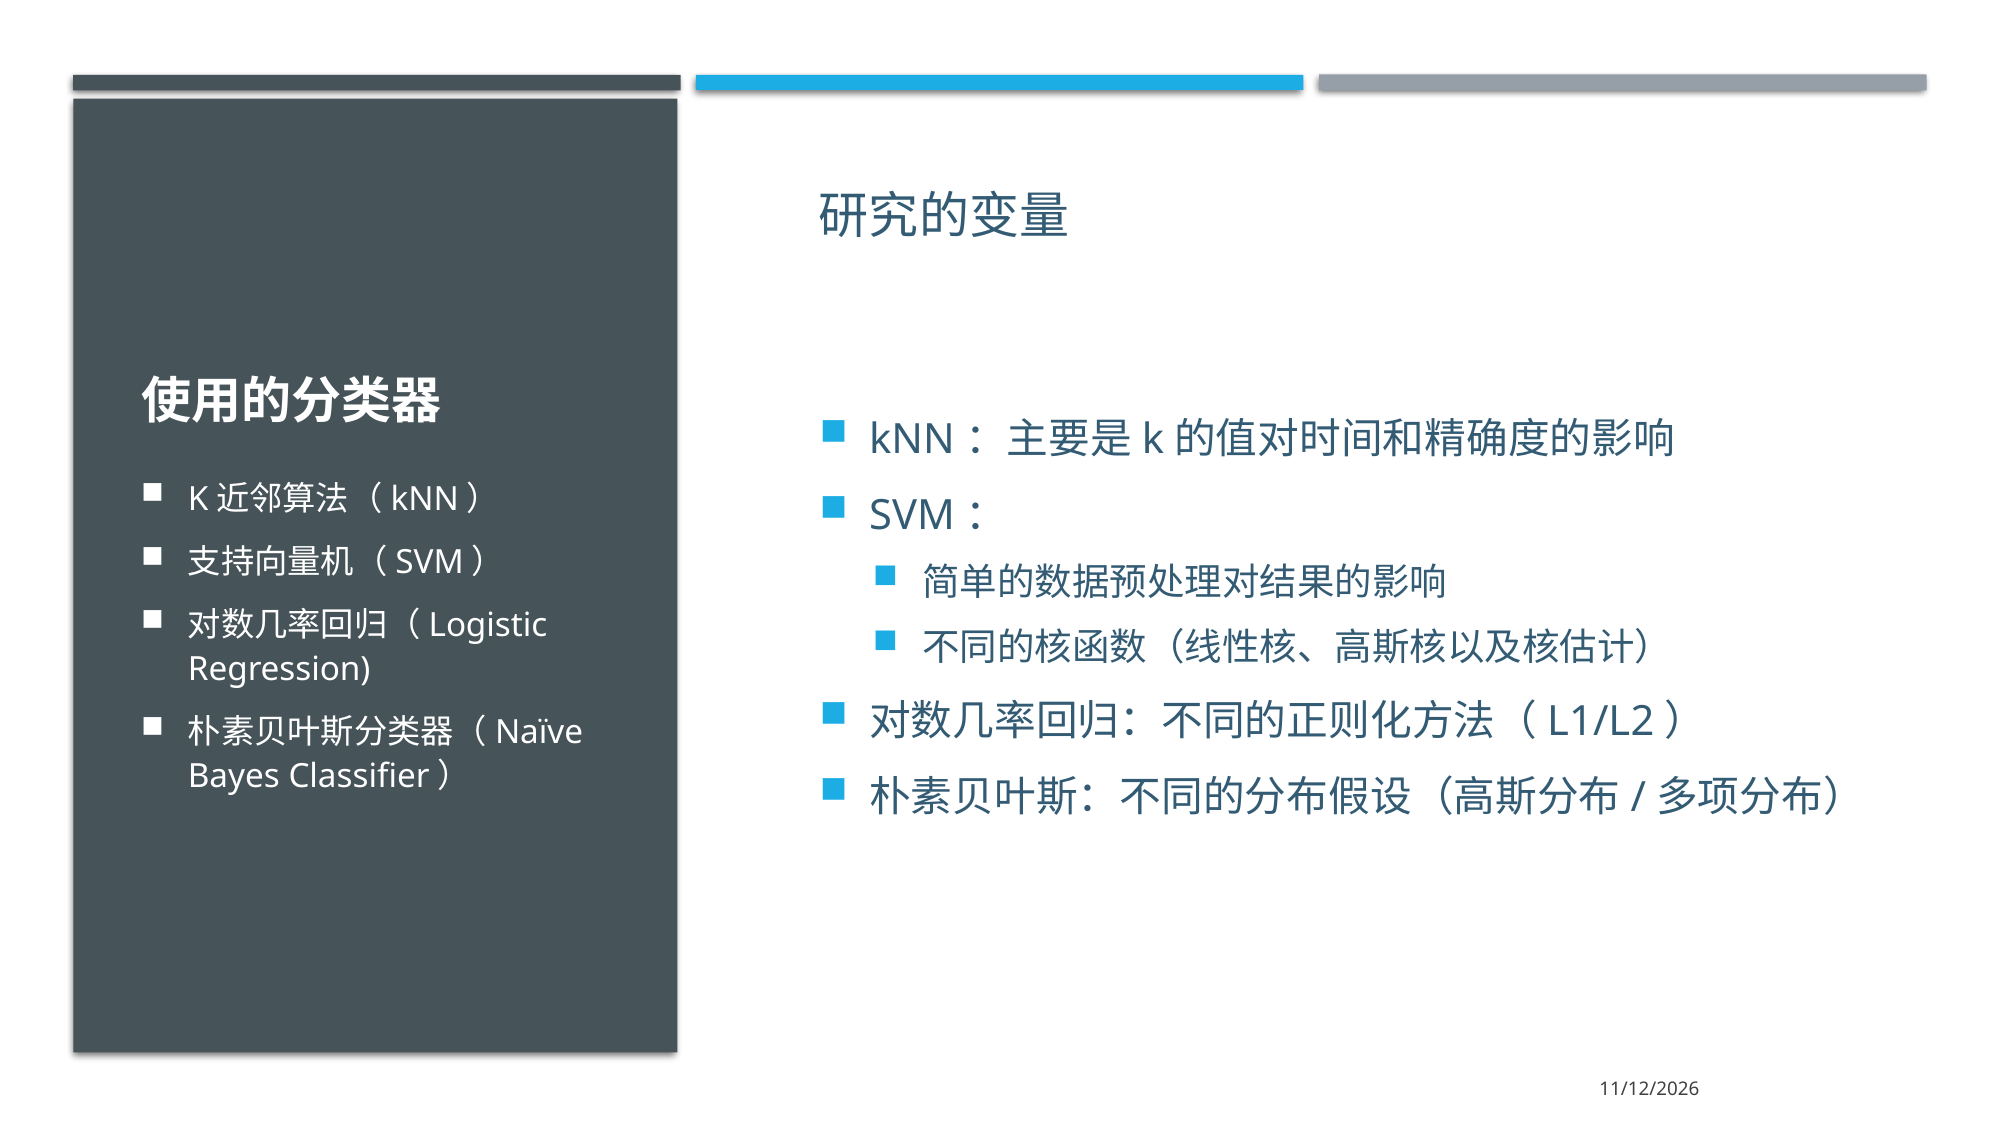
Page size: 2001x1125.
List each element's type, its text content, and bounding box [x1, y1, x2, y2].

title 使用的分类器 [125, 153, 624, 436]
list K近邻算法（kNN） 支持向量机（SVM） 对数几率回归（Logistic Regression) 朴素贝叶斯分类器（Naïve Bayes Classifier） [125, 465, 624, 958]
text_box 研究的变量 [803, 153, 1895, 269]
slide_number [1247, 1059, 1715, 1120]
list kNN：主要是k的值对时间和精确度的影响 SVM： 简单的数据预处理对结果的影响 不同的核函数（线性核、高斯核以及核估计） 对数几率回归：不同的正则化方法（L1/L2） 朴素贝叶斯：不同的分布假设（高斯分布/多项分布） [803, 269, 1895, 958]
